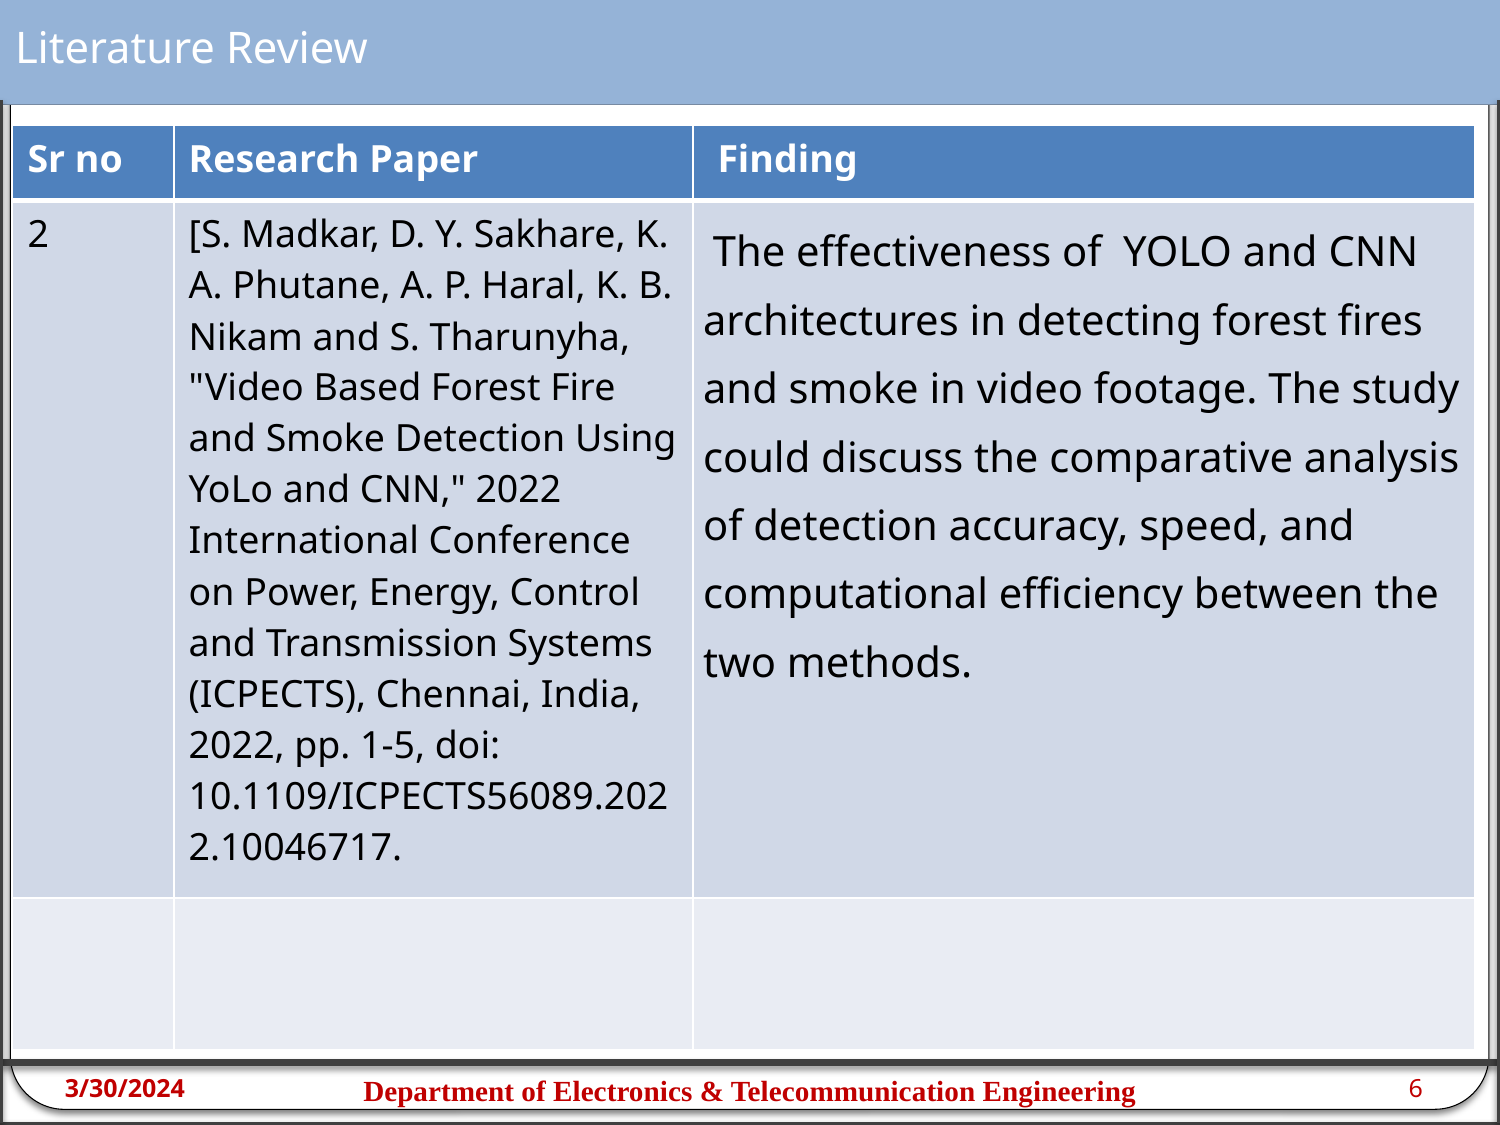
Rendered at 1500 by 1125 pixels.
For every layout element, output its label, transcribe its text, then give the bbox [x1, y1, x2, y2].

table_cell [694, 899, 1474, 1049]
table_header Sr no​ [13, 126, 173, 198]
table_cell [175, 899, 692, 1049]
table_cell 2 [13, 203, 173, 897]
title Literature Review [0, 12, 1500, 88]
table_cell [13, 899, 173, 1049]
table_cell [S. Madkar, D. Y. Sakhare, K. A. Phutane, A. P. Haral, K. B. Nikam and S. Tharunyha, "Video Based Forest Fire and Smoke Detection Using YoLo and CNN," 2022 International Conference on Power, Energy, Control and Transmission Systems (ICPECTS), Chennai, India, 2022, pp. 1-5, doi: 10.1109/ICPECTS56089.2022.10046717. [175, 203, 692, 897]
table_header Research Paper ​ [175, 126, 692, 198]
table_header Finding​ [694, 126, 1474, 198]
table_cell The effectiveness of YOLO and CNN architectures in detecting forest fires and smoke in video footage. The study could discuss the comparative analysis of detection accuracy, speed, and computational efficiency between the two methods. [694, 203, 1474, 897]
